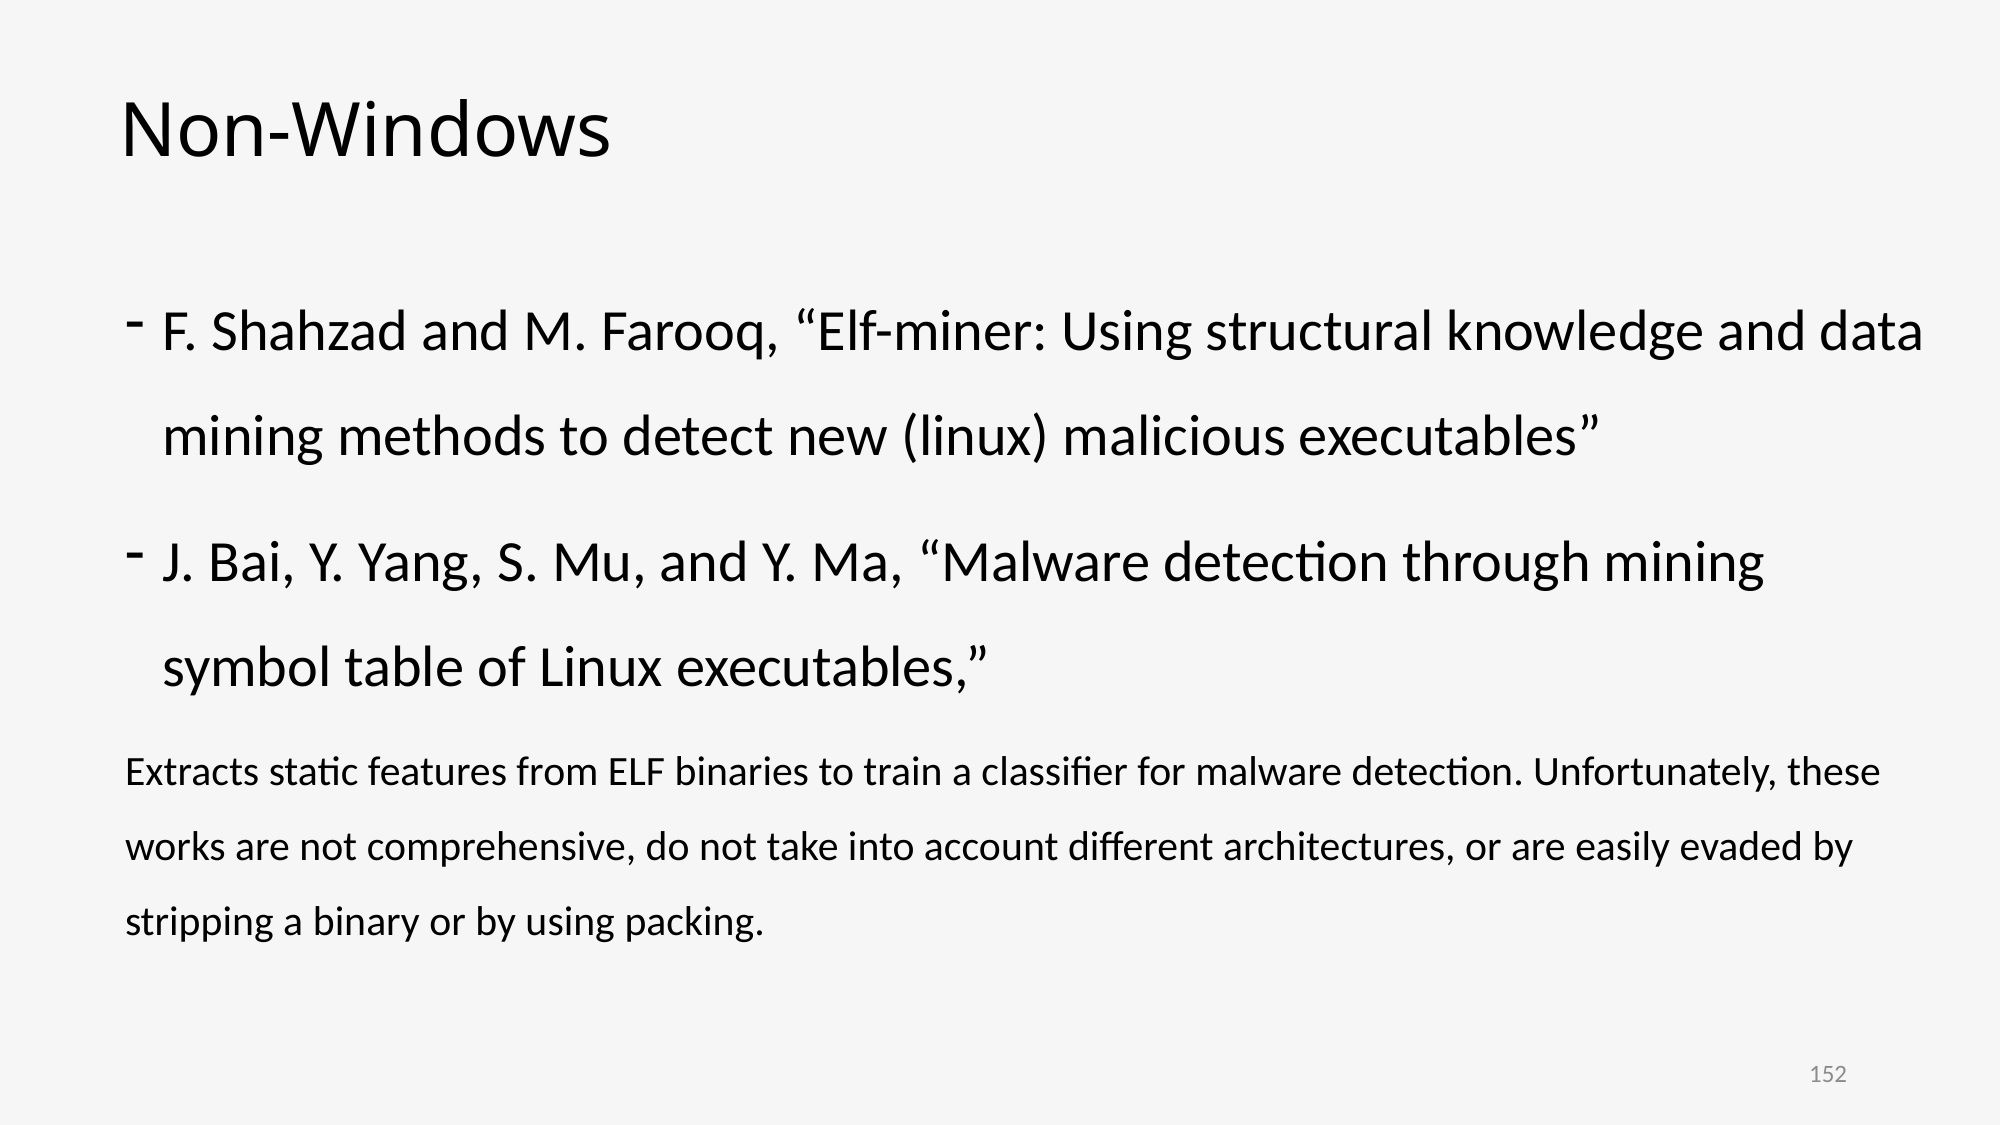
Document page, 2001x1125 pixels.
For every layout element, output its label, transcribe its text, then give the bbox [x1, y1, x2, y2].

list F. Shahzad and M. Farooq, “Elf-miner: Using structural knowledge and data mining methods to detect new (linux) malicious executables” J. Bai, Y. Yang, S. Mu, and Y. Ma, “Malware detection through mining symbol table of Linux executables,” Extracts static features from ELF binaries to train a classifier for malware detection. Unfortunately, these works are not comprehensive, do not take into account different architectures, or are easily evaded by stripping a binary or by using packing. [110, 250, 1946, 697]
title Non-Windows [104, 23, 1830, 241]
slide_number 152 [1412, 1042, 1863, 1103]
